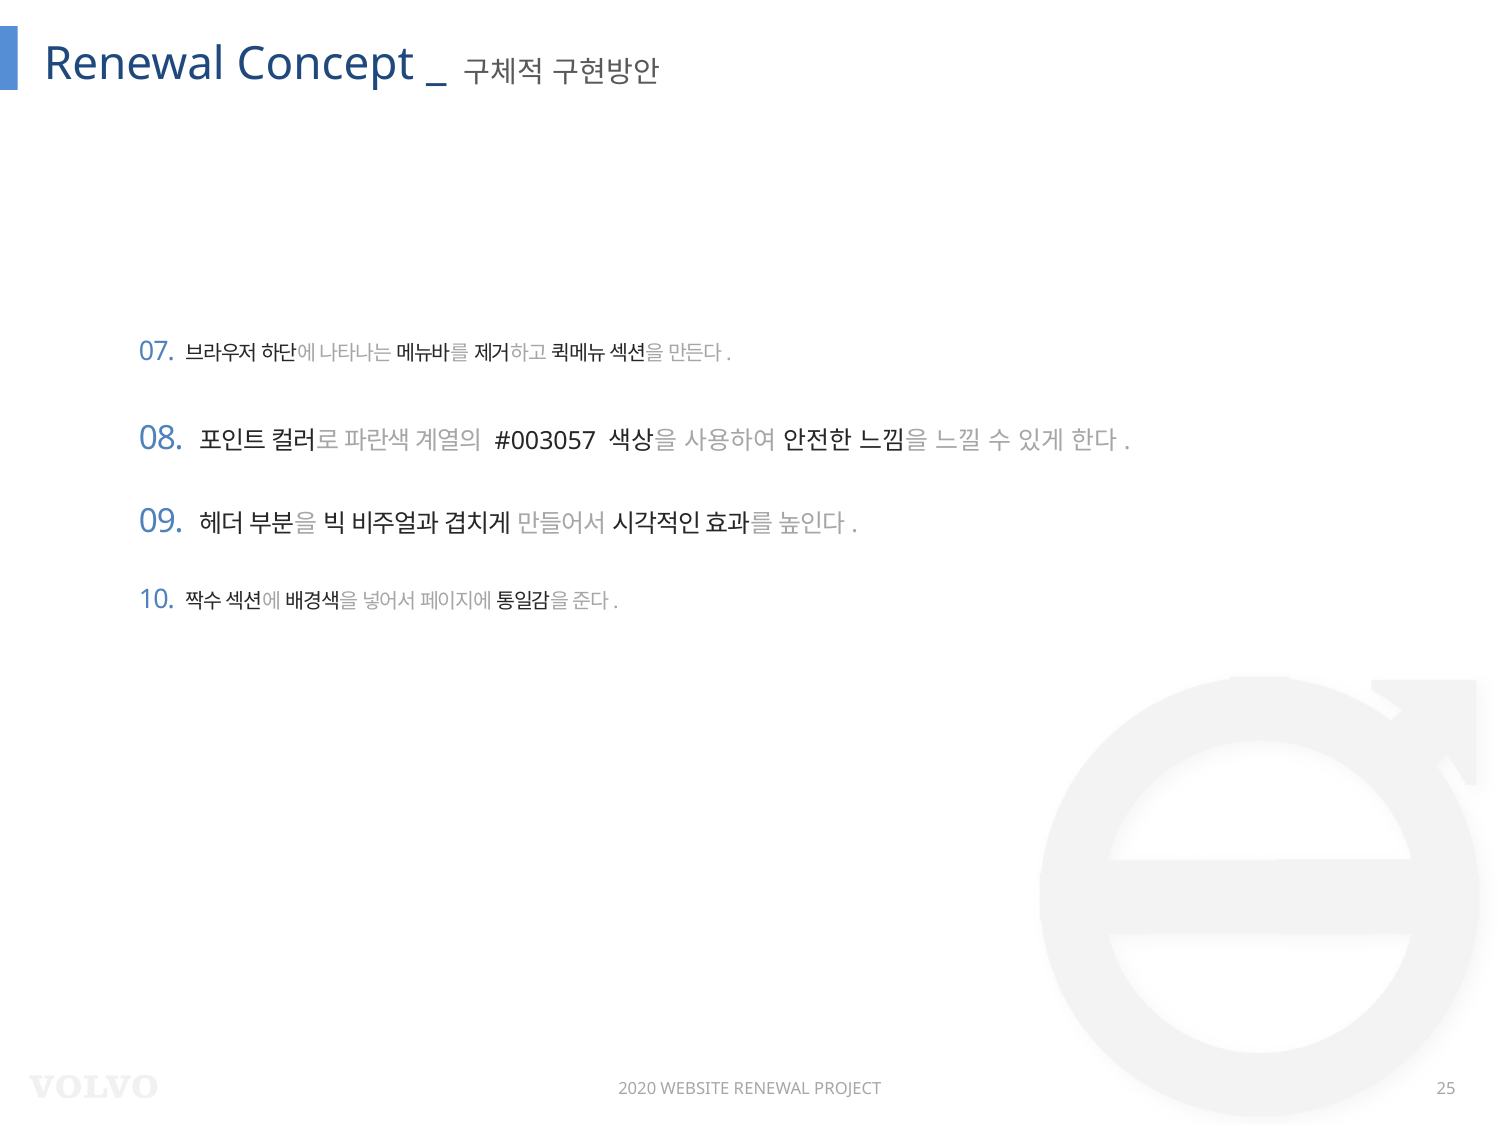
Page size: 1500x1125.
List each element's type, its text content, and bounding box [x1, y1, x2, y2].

list 10. 짝수 섹션에 배경색을 넣어서 페이지에 통일감을 준다. [123, 574, 1365, 622]
text_box 구체적 구현방안 [448, 45, 676, 96]
list 08. 포인트 컬러로 파란색 계열의 #003057 색상을 사용하여 안전한 느낌을 느낄 수 있게 한다. [123, 408, 1365, 457]
list 09. 헤더 부분을 빅 비주얼과 겹치게 만들어서 시각적인 효과를 높인다. [123, 491, 1365, 539]
text_box Renewal Concept _ [29, 26, 462, 96]
list 07. 브라우저 하단에 나타나는 메뉴바를 제거하고 퀵메뉴 섹션을 만든다. [123, 326, 1365, 374]
